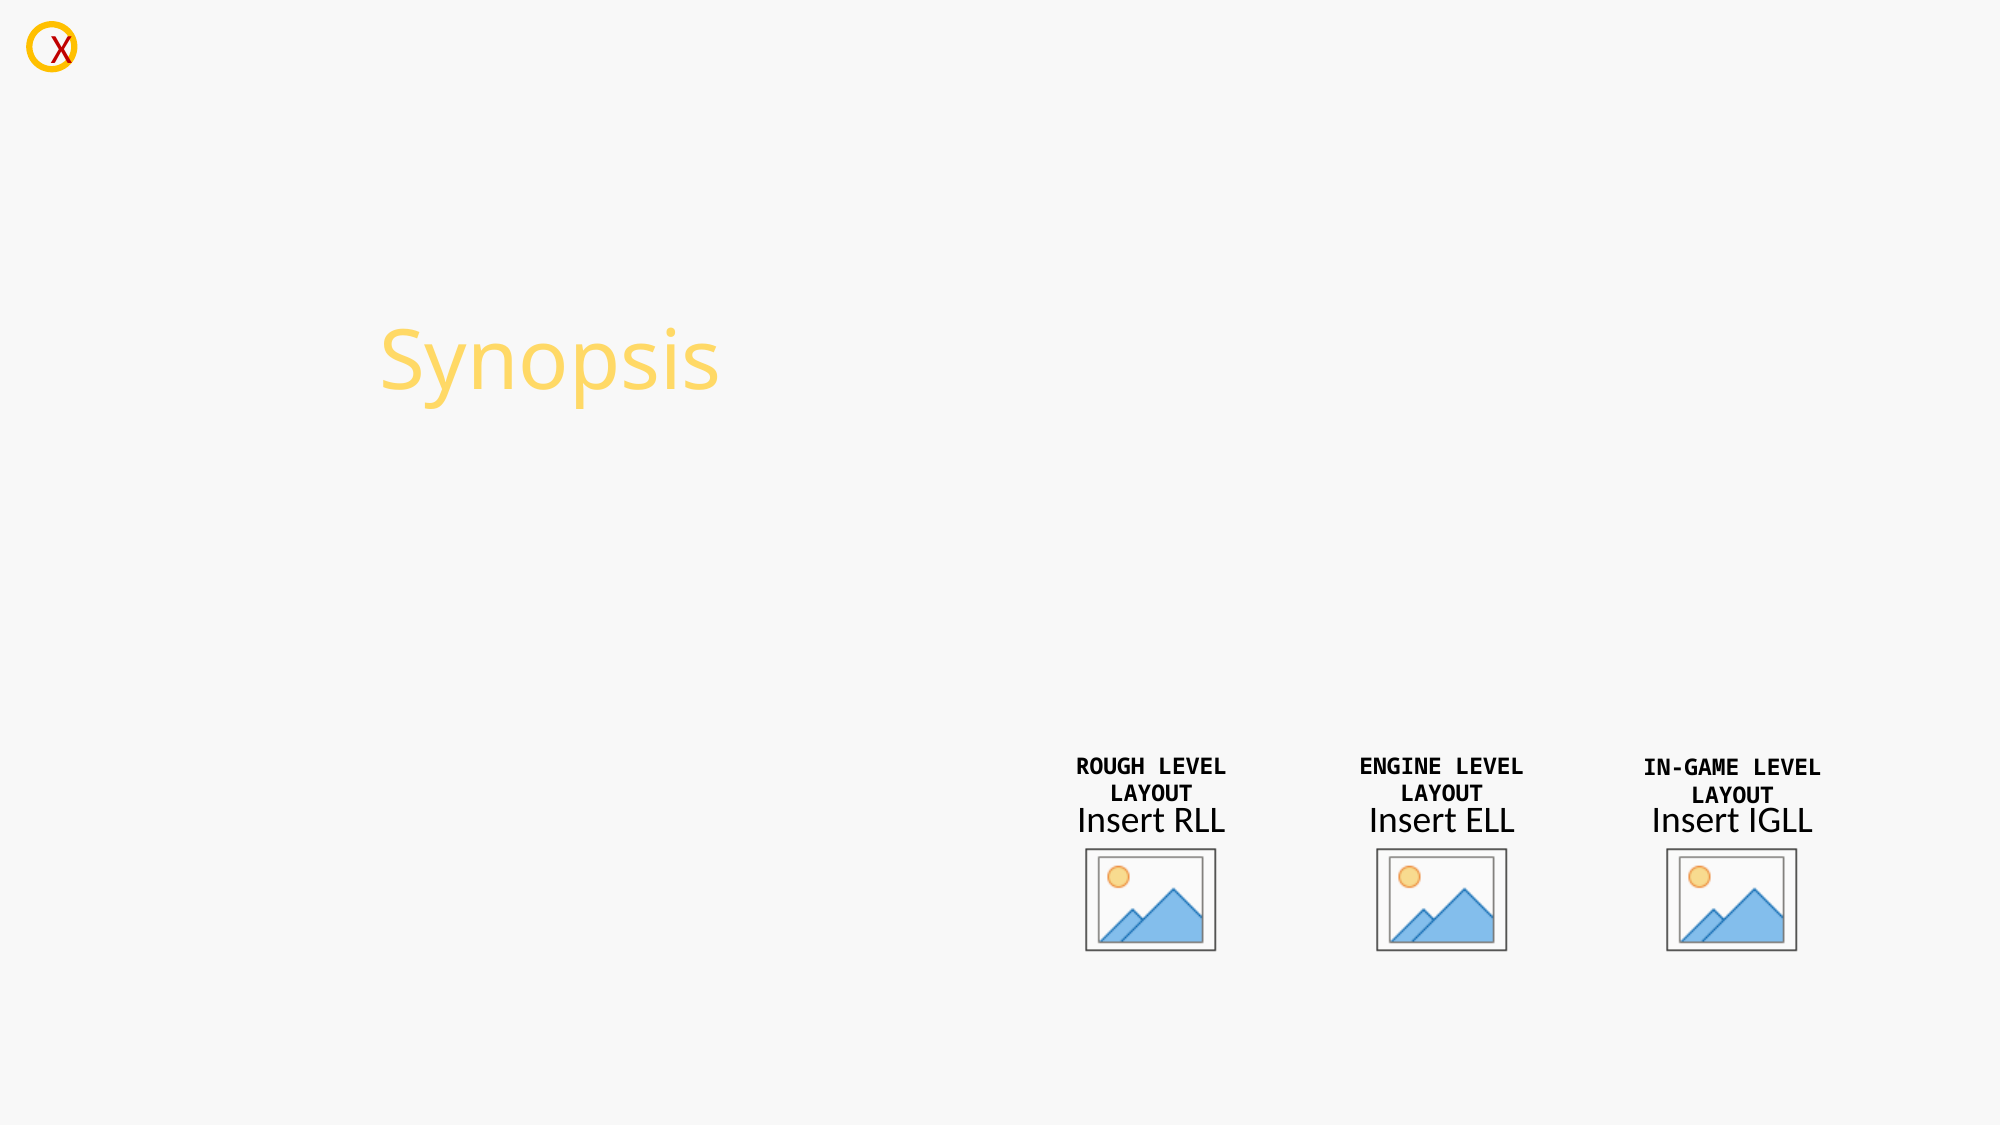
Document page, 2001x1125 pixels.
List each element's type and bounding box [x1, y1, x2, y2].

picture [1602, 787, 1863, 1014]
picture [1021, 787, 1282, 1014]
picture [1311, 787, 1572, 1014]
